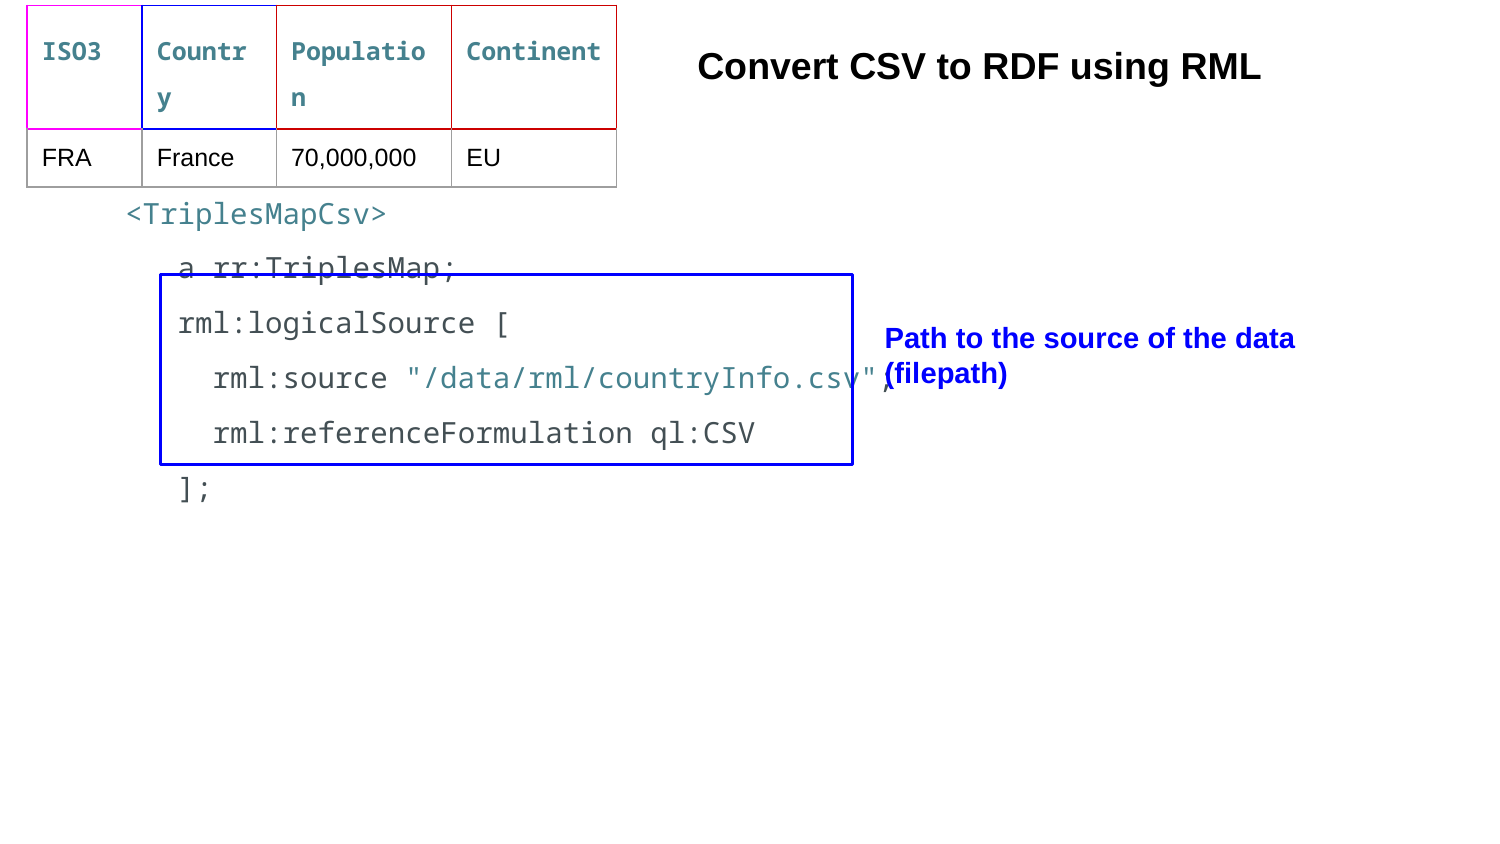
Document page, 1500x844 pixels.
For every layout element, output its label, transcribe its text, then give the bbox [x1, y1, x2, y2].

table_cell France [143, 130, 276, 186]
text_box Path to the source of the data (filepath) [869, 304, 1423, 386]
table_cell 70,000,000 [277, 130, 451, 186]
table_header Country [143, 6, 276, 128]
text_box [160, 274, 853, 465]
table_header <TriplesMapCsv> a rr:TriplesMap; rml:logicalSource [ rml:source "/data/rml/countryInfo.csv"; rml:referenceFormulation ql:CSV ]; [115, 167, 1410, 701]
table_cell FRA [28, 130, 141, 186]
table_header Continent [452, 6, 616, 128]
table_cell EU [452, 130, 616, 186]
table_header Population [277, 6, 451, 128]
text_box Convert CSV to RDF using RML [682, 26, 1490, 152]
table_header ISO3 [28, 6, 141, 128]
